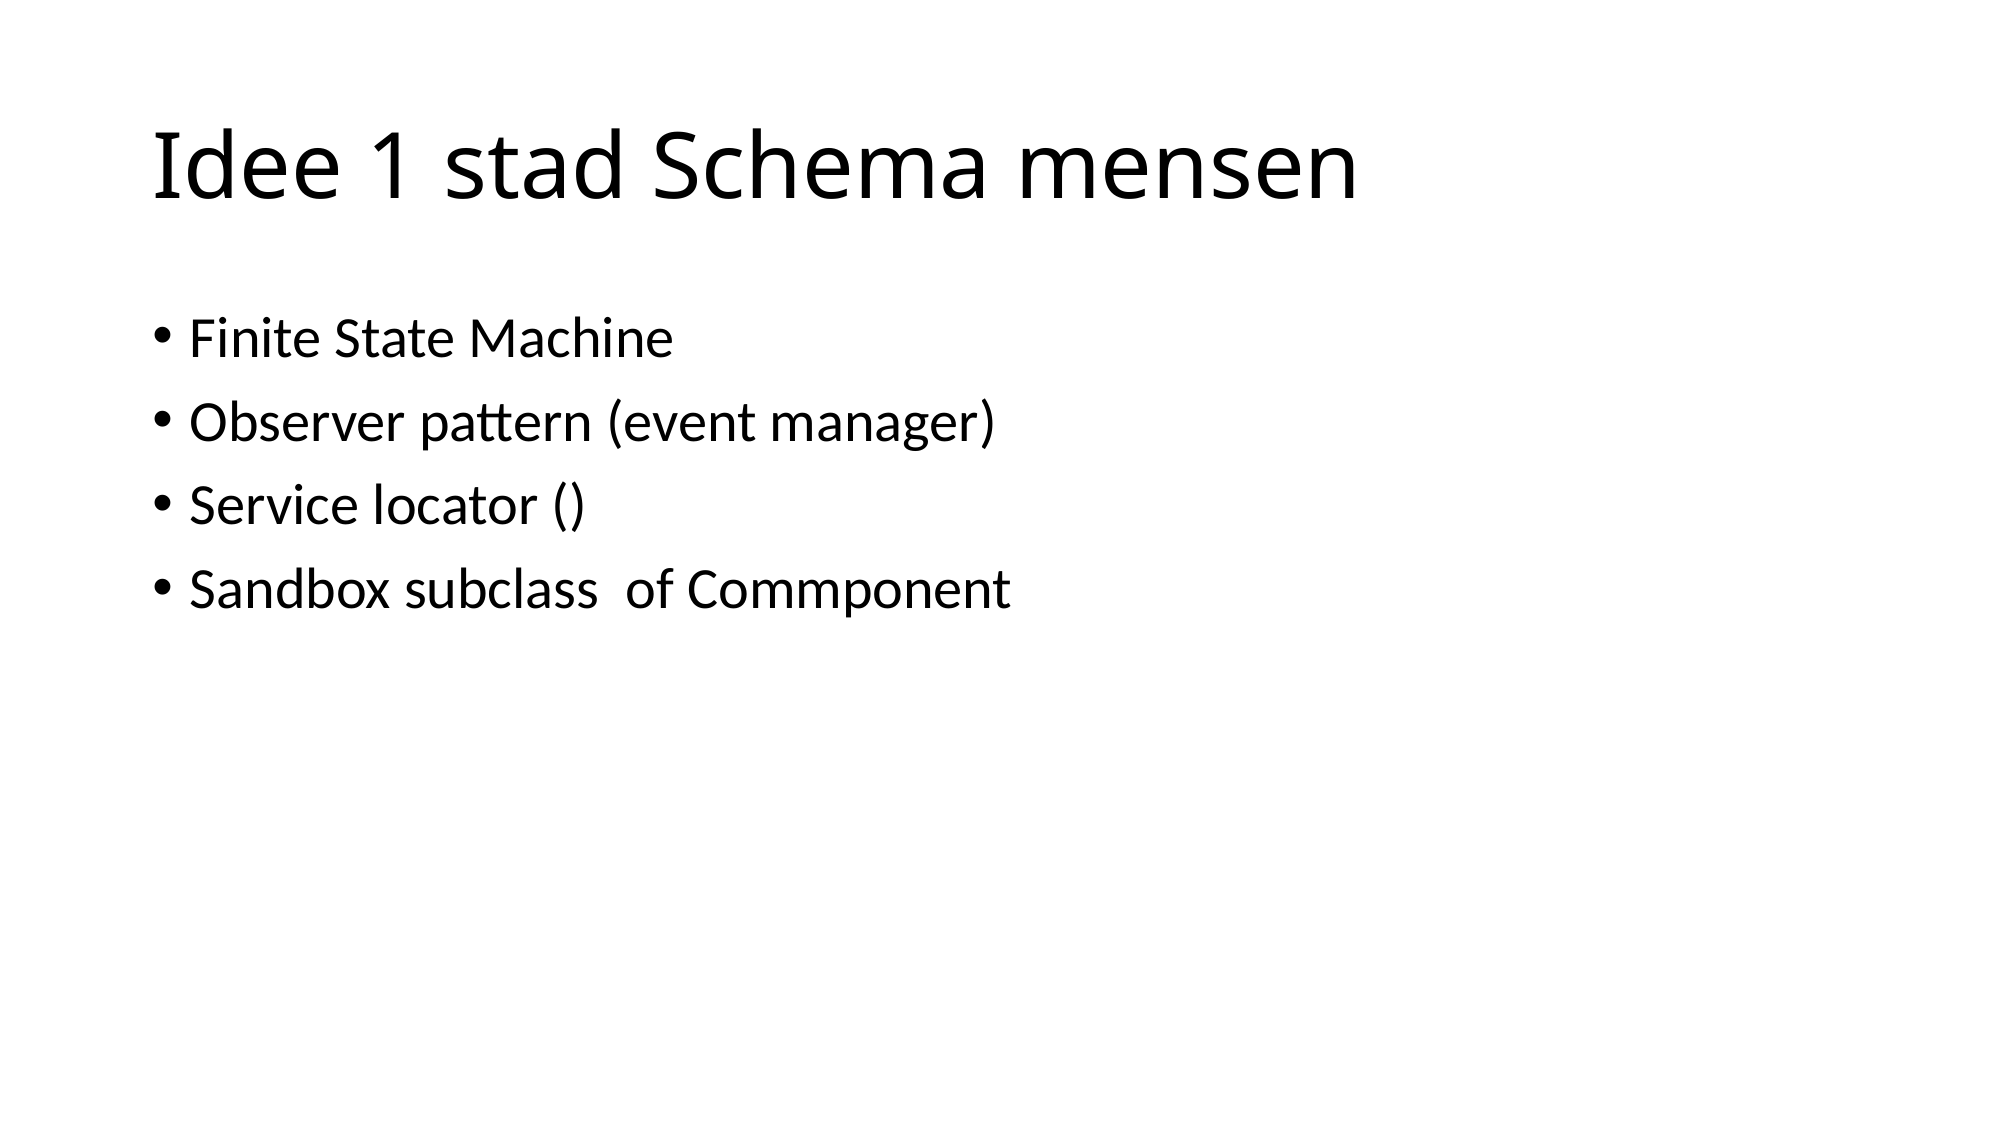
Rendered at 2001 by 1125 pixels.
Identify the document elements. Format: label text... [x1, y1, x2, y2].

title Idee 1 stad Schema mensen [137, 59, 1863, 278]
list Finite State Machine Observer pattern (event manager) Service locator () Sandbox subclass of Commponent [137, 299, 1863, 1014]
